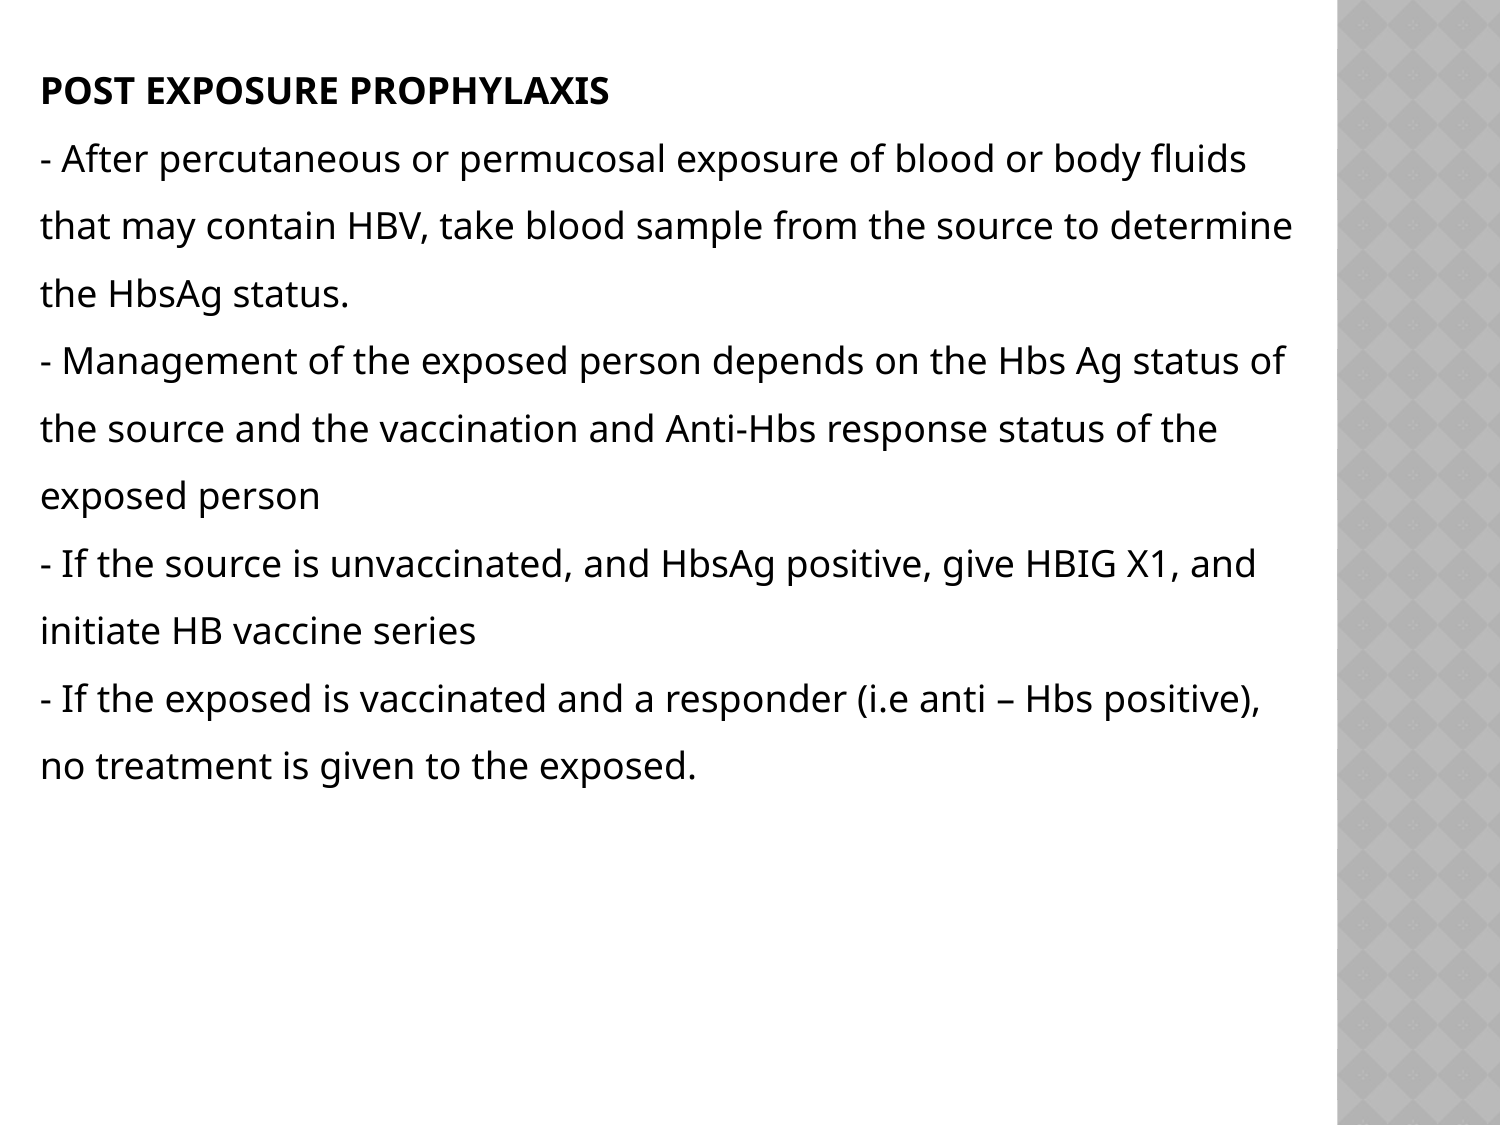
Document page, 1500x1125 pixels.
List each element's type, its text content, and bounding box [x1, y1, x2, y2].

text_box POST EXPOSURE PROPHYLAXIS - After percutaneous or permucosal exposure of blood or body fluids that may contain HBV, take blood sample from the source to determine the HbsAg status. - Management of the exposed person depends on the Hbs Ag status of the source and the vaccination and Anti-Hbs response status of the exposed person - If the source is unvaccinated, and HbsAg positive, give HBIG X1, and initiate HB vaccine series - If the exposed is vaccinated and a responder (i.e anti – Hbs positive), no treatment is given to the exposed. [24, 37, 1325, 795]
